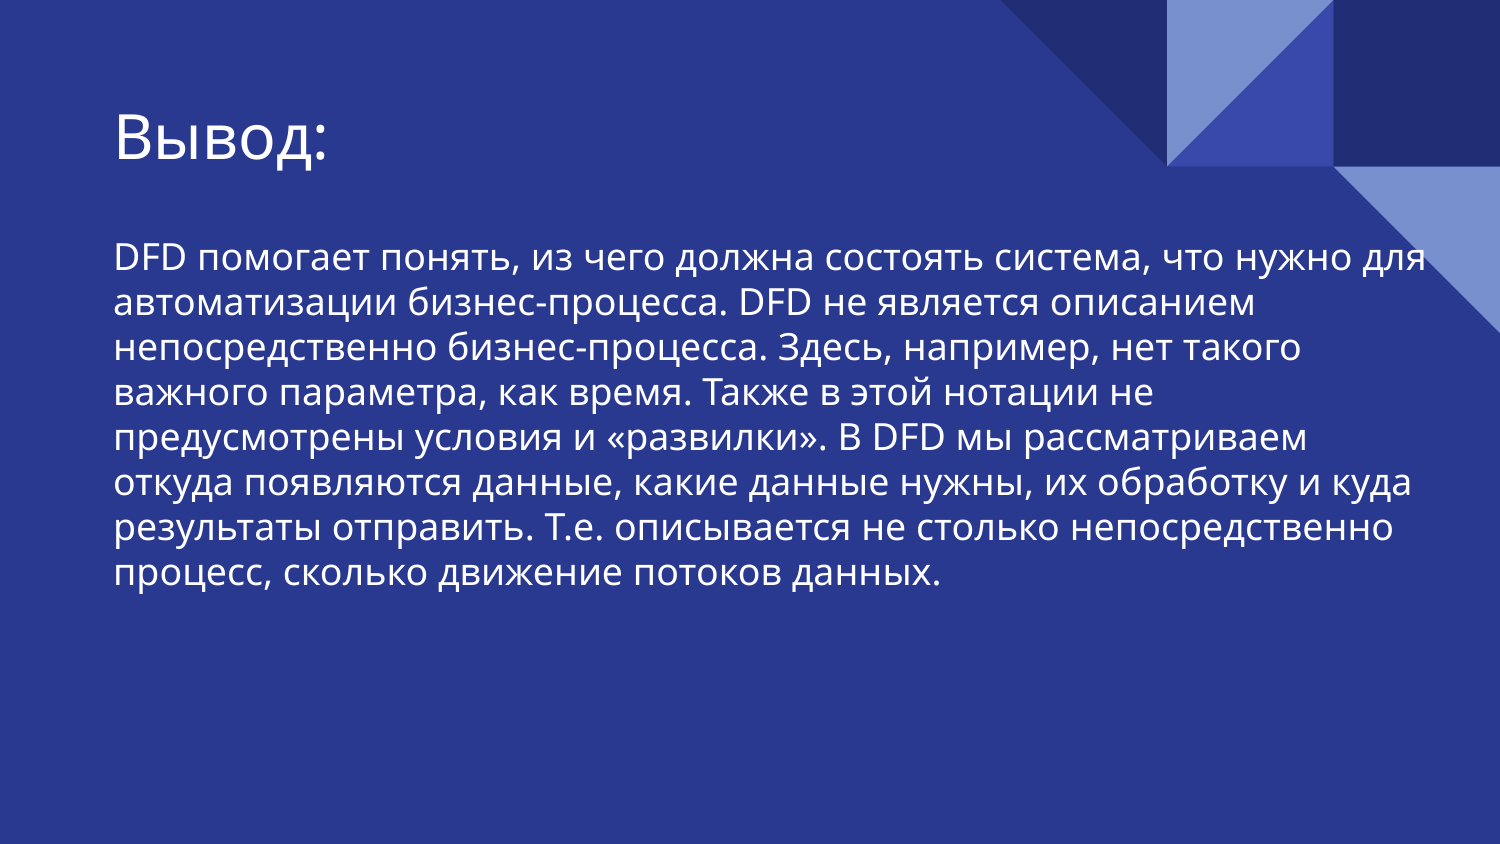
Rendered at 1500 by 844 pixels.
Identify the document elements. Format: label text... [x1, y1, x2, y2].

title Вывод: [98, 49, 1447, 187]
subtitle DFD помогает понять, из чего должна состоять система, что нужно для автоматизации бизнес-процесса. DFD не является описанием непосредственно бизнес-процесса. Здесь, например, нет такого важного параметра, как время. Также в этой нотации не предусмотрены условия и «развилки». В DFD мы рассматриваем откуда появляются данные, какие данные нужны, их обработку и куда результаты отправить. Т.е. описывается не столько непосредственно процесс, сколько движение потоков данных. [98, 218, 1447, 517]
